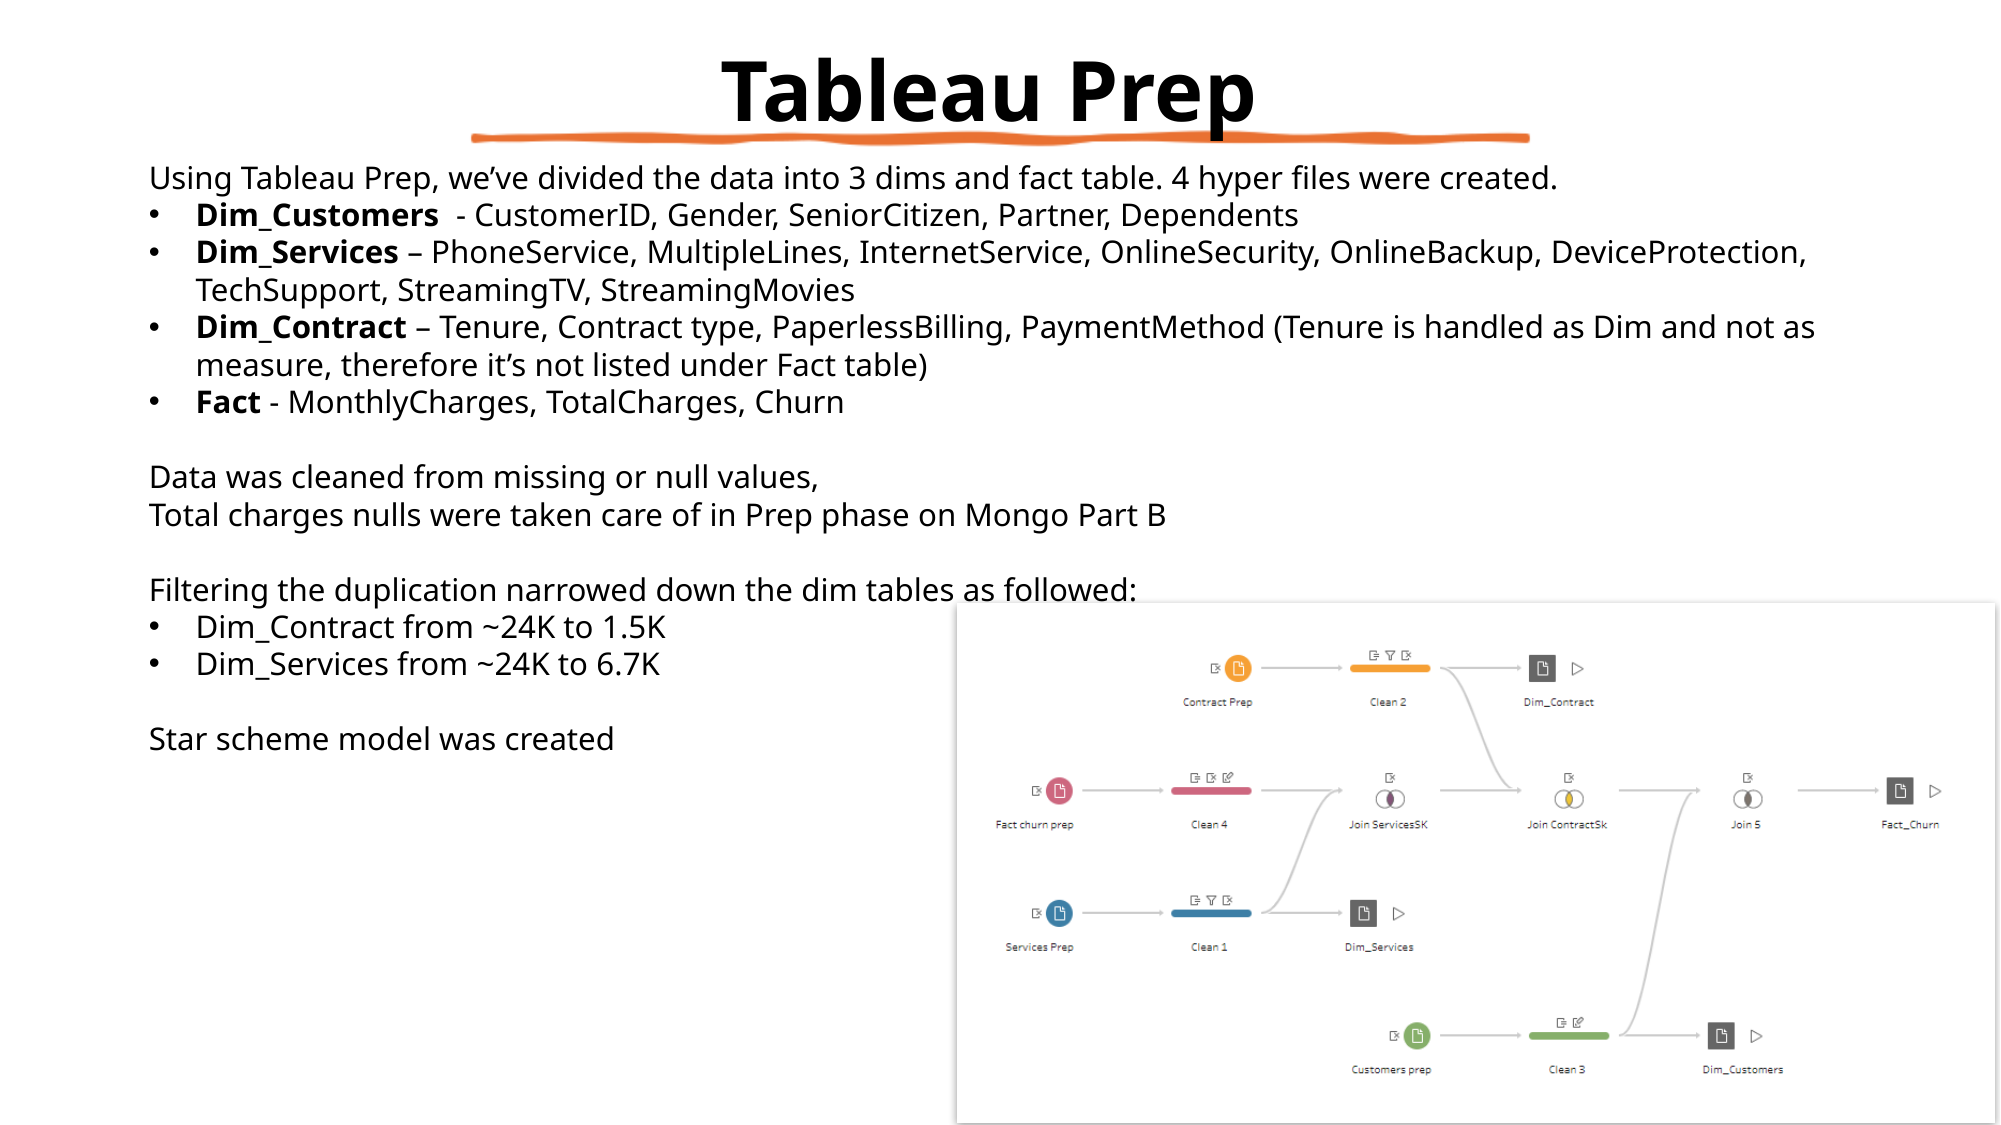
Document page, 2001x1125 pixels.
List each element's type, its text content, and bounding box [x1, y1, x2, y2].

text_box Tableau Prep [0, 30, 2000, 146]
picture [970, 616, 1982, 1109]
picture [447, 114, 1553, 160]
text_box Using Tableau Prep, we’ve divided the data into 3 dims and fact table. 4 hyper files were created. Dim_Customers - CustomerID, Gender, SeniorCitizen, Partner, Dependents Dim_Services – PhoneService, MultipleLines, InternetService, OnlineSecurity, OnlineBackup, DeviceProtection, TechSupport, StreamingTV, StreamingMovies Dim_Contract – Tenure, Contract type, PaperlessBilling, PaymentMethod (Tenure is handled as Dim and not as measure, therefore it’s not listed under Fact table) Fact - MonthlyCharges, TotalCharges, Churn Data was cleaned from missing or null values, Total charges nulls were taken care of in Prep phase on Mongo Part B Filtering the duplication narrowed down the dim tables as followed: Dim_Contract from ~24K to 1.5K Dim_Services from ~24K to 6.7K Star scheme model was created [148, 150, 1852, 765]
